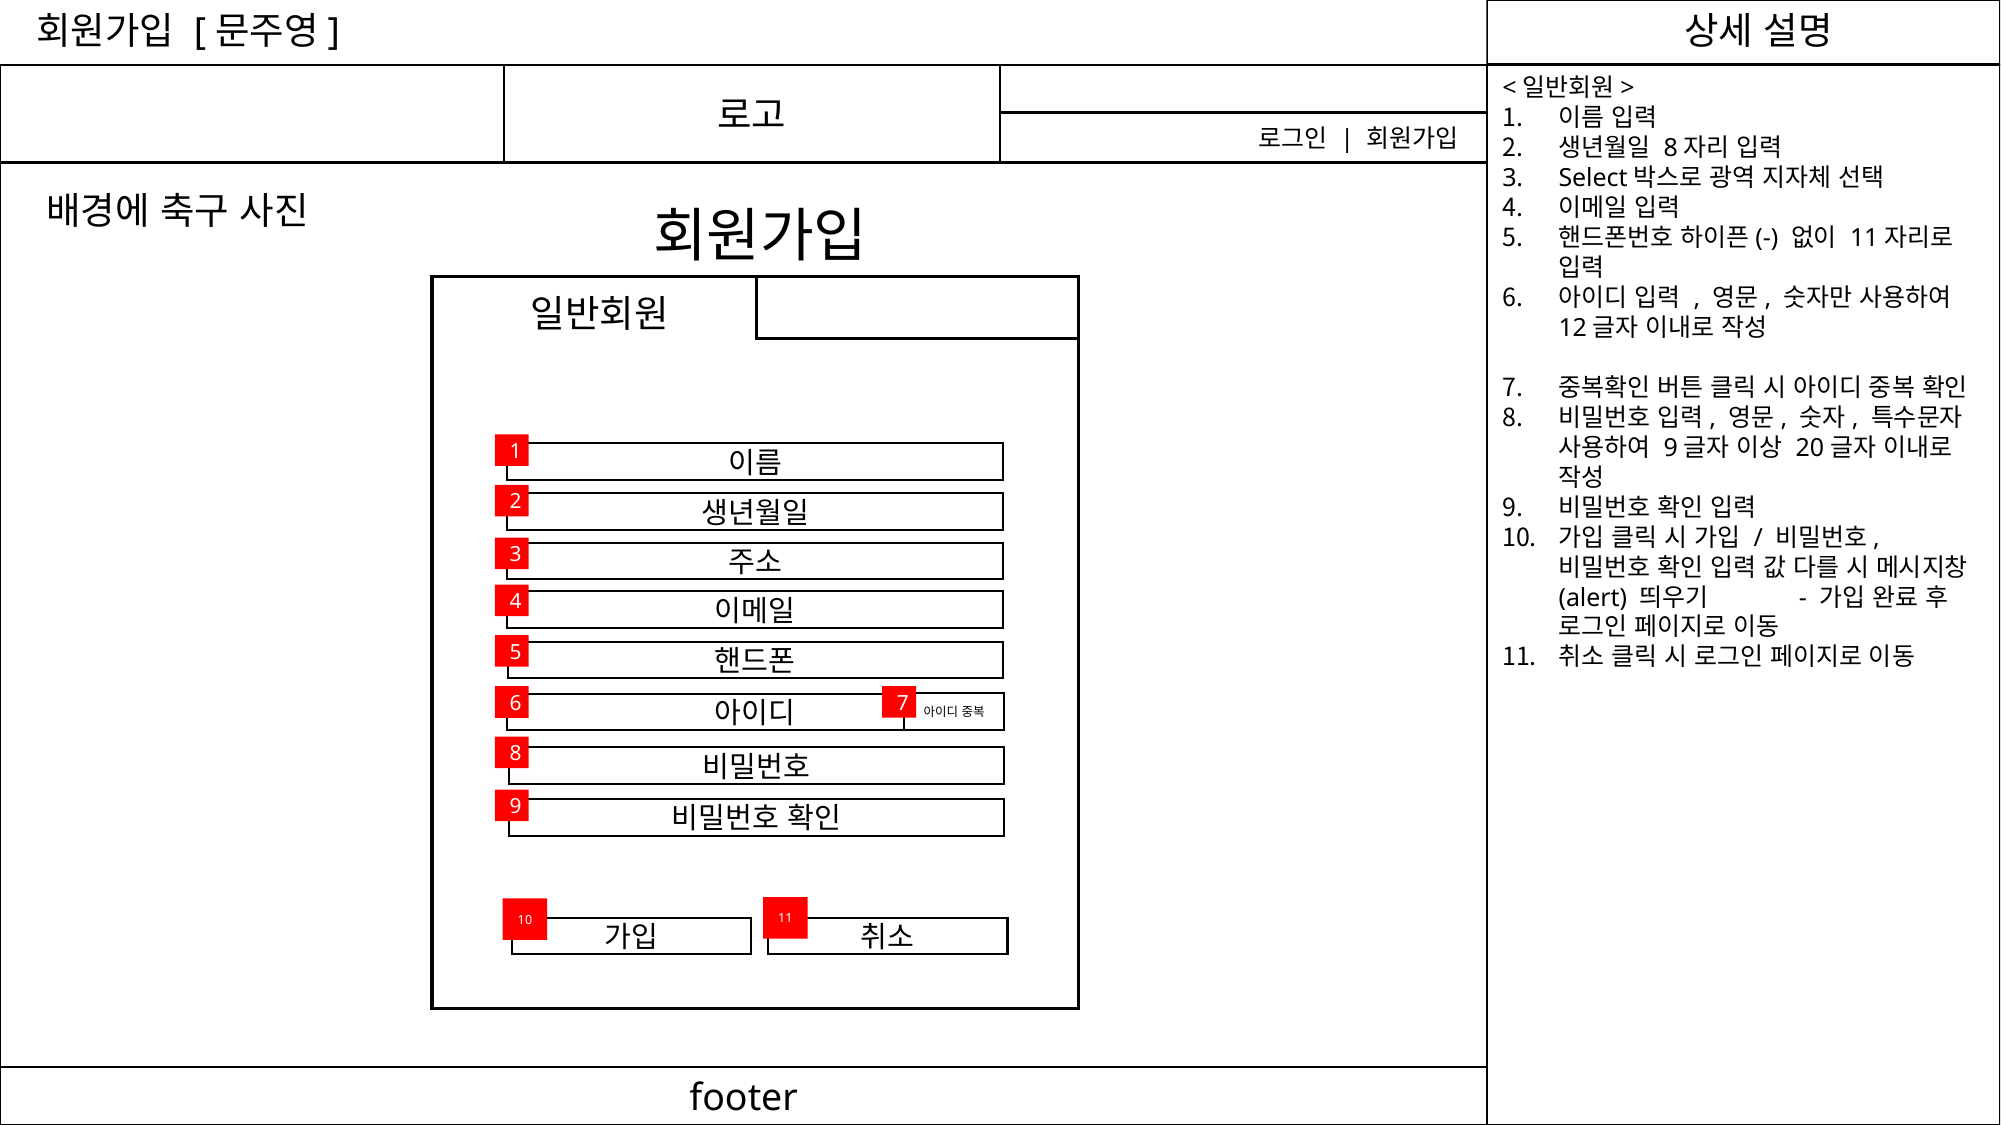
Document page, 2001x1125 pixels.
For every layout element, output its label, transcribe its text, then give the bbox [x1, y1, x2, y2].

text_box 회원가입 [638, 190, 883, 275]
text_box 아이디 [506, 692, 1005, 732]
text_box [0, 63, 503, 161]
text_box [0, 161, 1489, 1068]
text_box [430, 275, 1080, 1010]
text_box 이름 [506, 442, 1005, 481]
text_box [1001, 63, 1489, 111]
text_box 배경에 축구 사진 [31, 180, 324, 240]
text_box 9 [493, 788, 530, 823]
text_box 핸드폰 [506, 640, 1005, 680]
text_box 회원가입 [문주영] [21, 0, 355, 60]
text_box 3 [493, 536, 530, 571]
text_box [755, 275, 1080, 340]
text_box footer [0, 1068, 1489, 1125]
text_box 일반회원 [516, 283, 684, 343]
text_box 비밀번호 확인 [507, 797, 1006, 837]
text_box 이메일 [506, 590, 1005, 629]
text_box 가입 [510, 916, 753, 956]
text_box 취소 [766, 916, 1009, 956]
text_box 7 [881, 684, 918, 719]
text_box 로그인 | 회원가입 [998, 111, 1487, 161]
text_box 10 [501, 897, 549, 942]
text_box 8 [493, 735, 530, 770]
text_box 4 [493, 583, 530, 618]
text_box 11 [761, 896, 809, 940]
text_box 주소 [506, 541, 1005, 581]
text_box 아이디 중복 [902, 692, 1006, 731]
text_box 1 [493, 433, 530, 467]
text_box <일반회원> 이름 입력 생년월일 8자리 입력 Select박스로 광역 지자체 선택 이메일 입력 핸드폰번호 하이픈(-) 없이 11자리로 입력 아이디 입력 , 영문, 숫자만 사용하여 12글자 이내로 작성 중복확인 버튼 클릭 시 아이디 중복 확인 비밀번호 입력, 영문, 숫자, 특수문자 사용하여 9글자 이상 20글자 이내로 작성 비밀번호 확인 입력 가입 클릭 시 가입 / 비밀번호, 비밀번호 확인 입력 값 다를 시 메시지창(alert) 띄우기 - 가입 완료 후 로그인 페이지로 이동 취소 클릭 시 로그인 페이지로 이동 [1487, 64, 1999, 709]
text_box 생년월일 [506, 492, 1005, 531]
text_box 5 [493, 634, 530, 668]
text_box 비밀번호 [507, 746, 1006, 785]
text_box 6 [493, 685, 530, 719]
text_box 로고 [503, 63, 1001, 161]
text_box 2 [493, 483, 530, 518]
